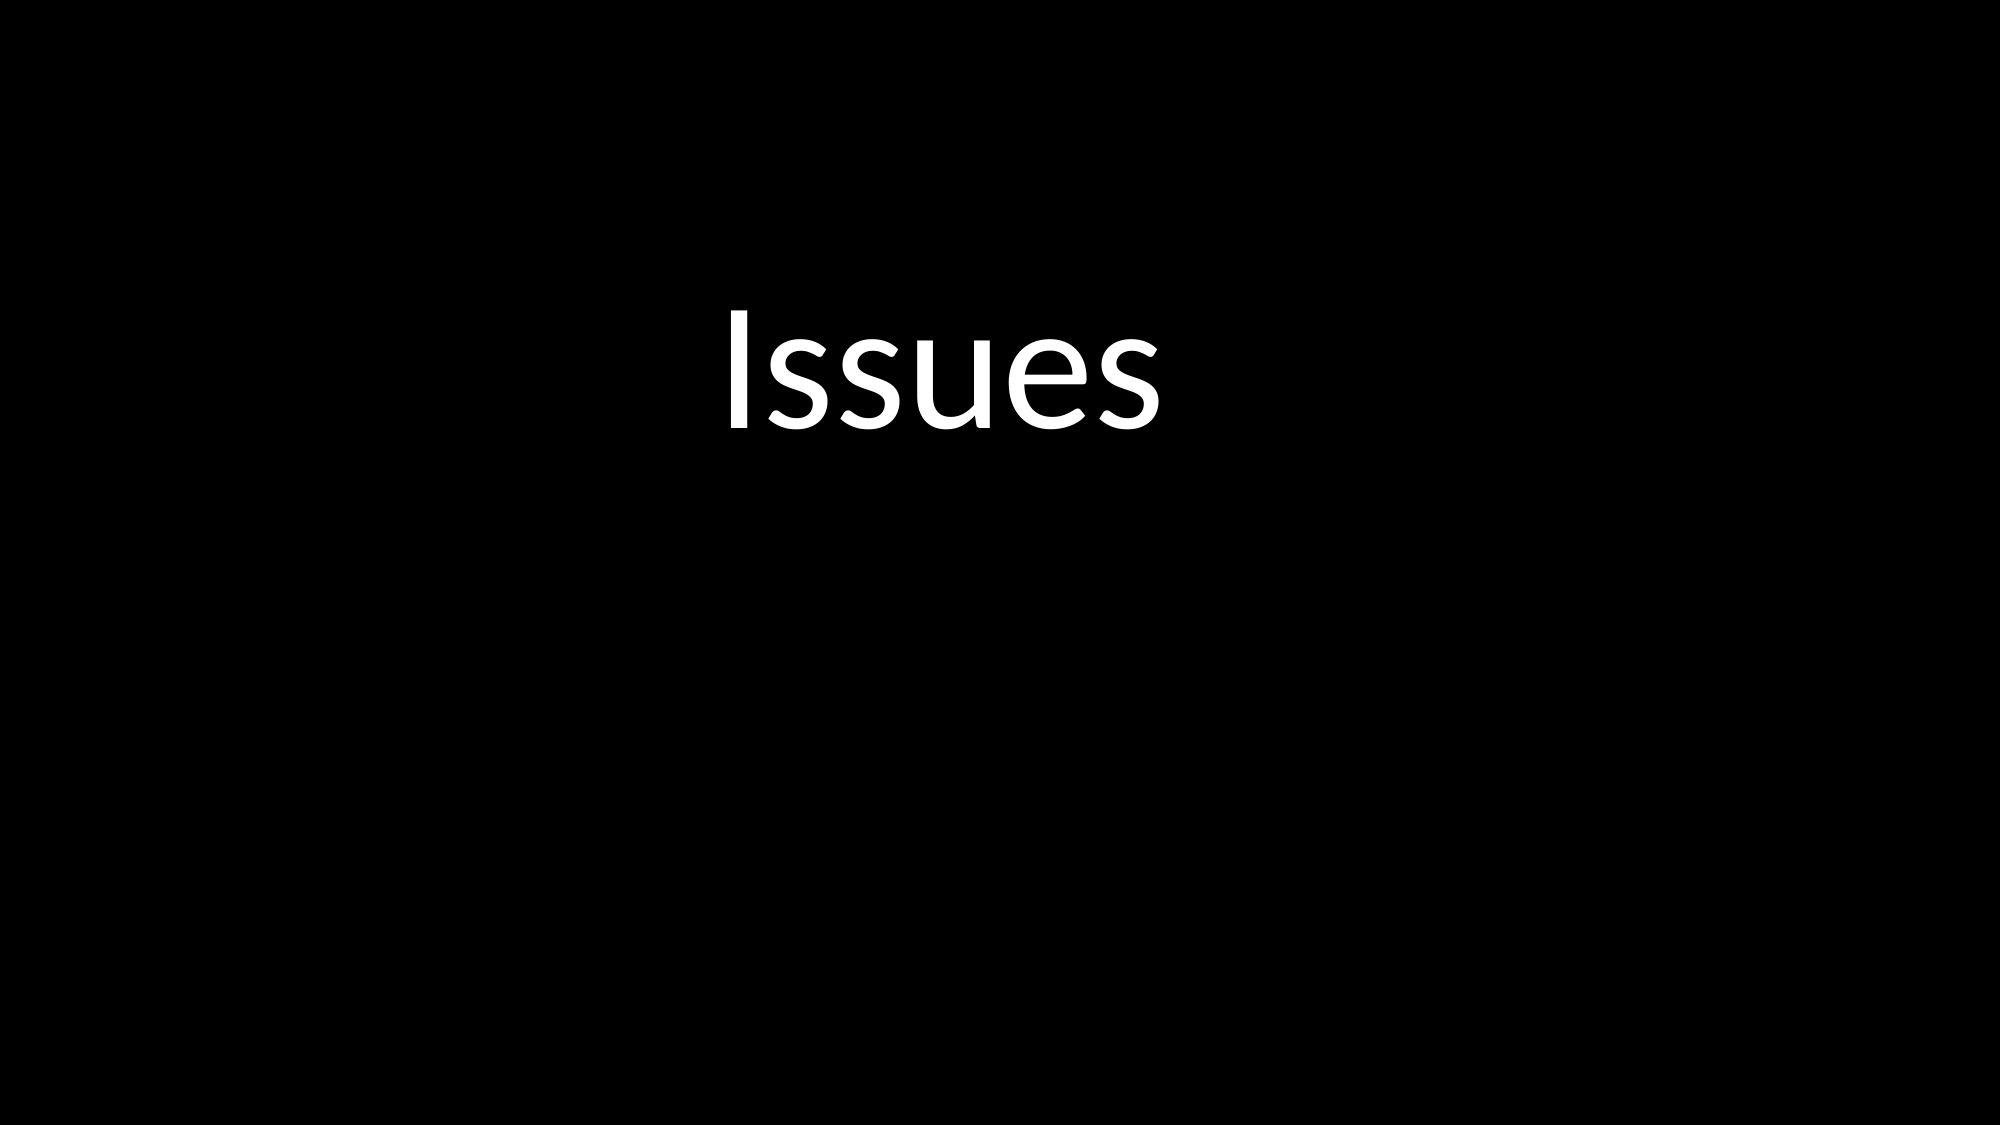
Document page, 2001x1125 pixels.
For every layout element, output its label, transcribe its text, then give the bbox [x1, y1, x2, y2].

text_box Issues [497, 237, 1385, 473]
